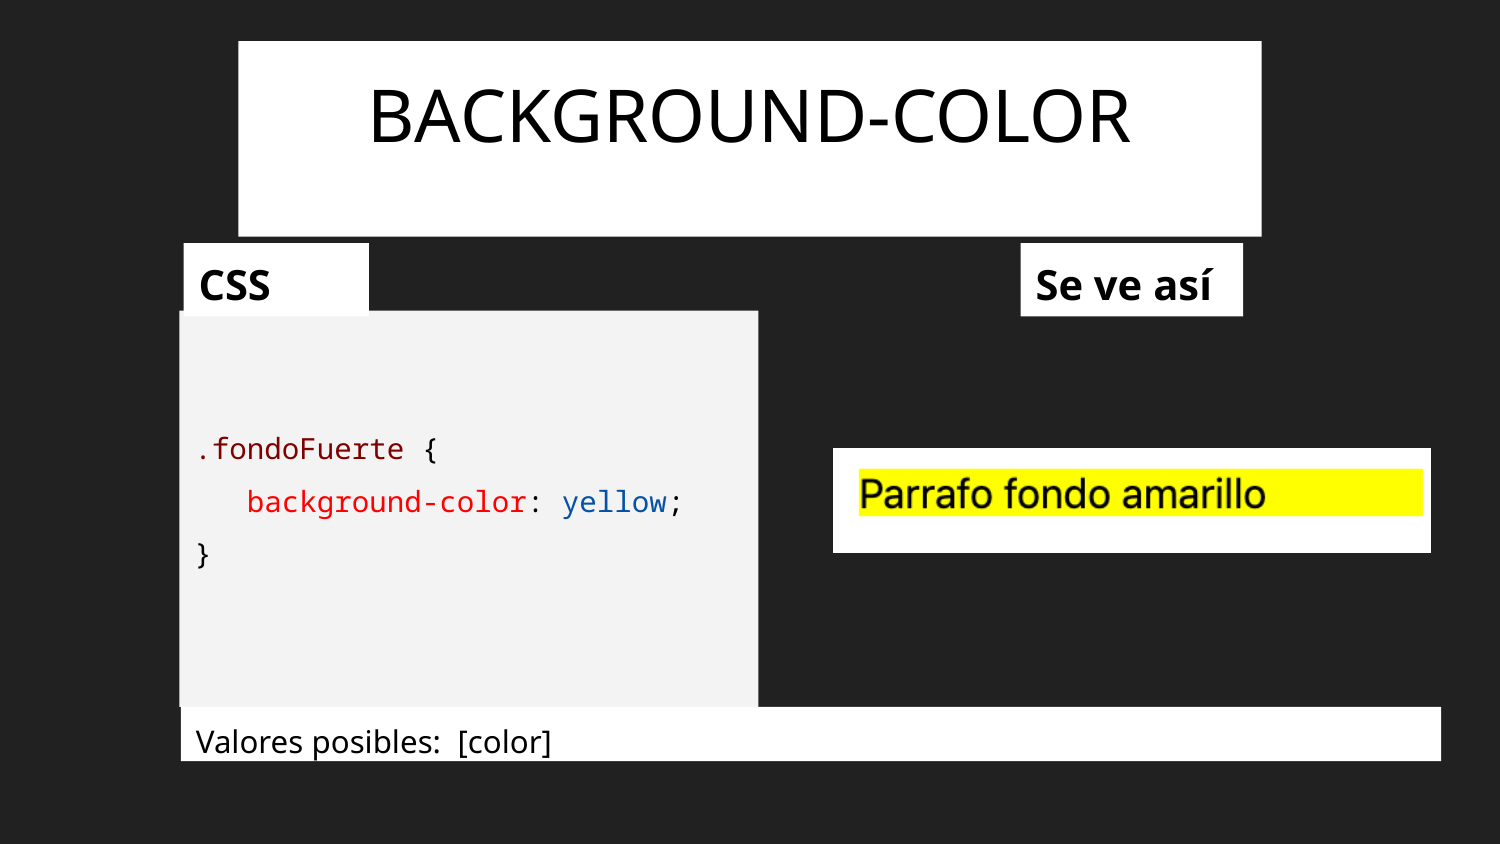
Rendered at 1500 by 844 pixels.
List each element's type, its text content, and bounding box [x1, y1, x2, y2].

text_box BACKGROUND-COLOR [238, 41, 1262, 237]
text_box Valores posibles: [color] [180, 706, 1442, 762]
text_box .fondoFuerte { background-color: yellow; } [179, 310, 759, 707]
picture [833, 448, 1431, 553]
text_box CSS [183, 243, 369, 317]
text_box Se ve así [1020, 243, 1244, 317]
